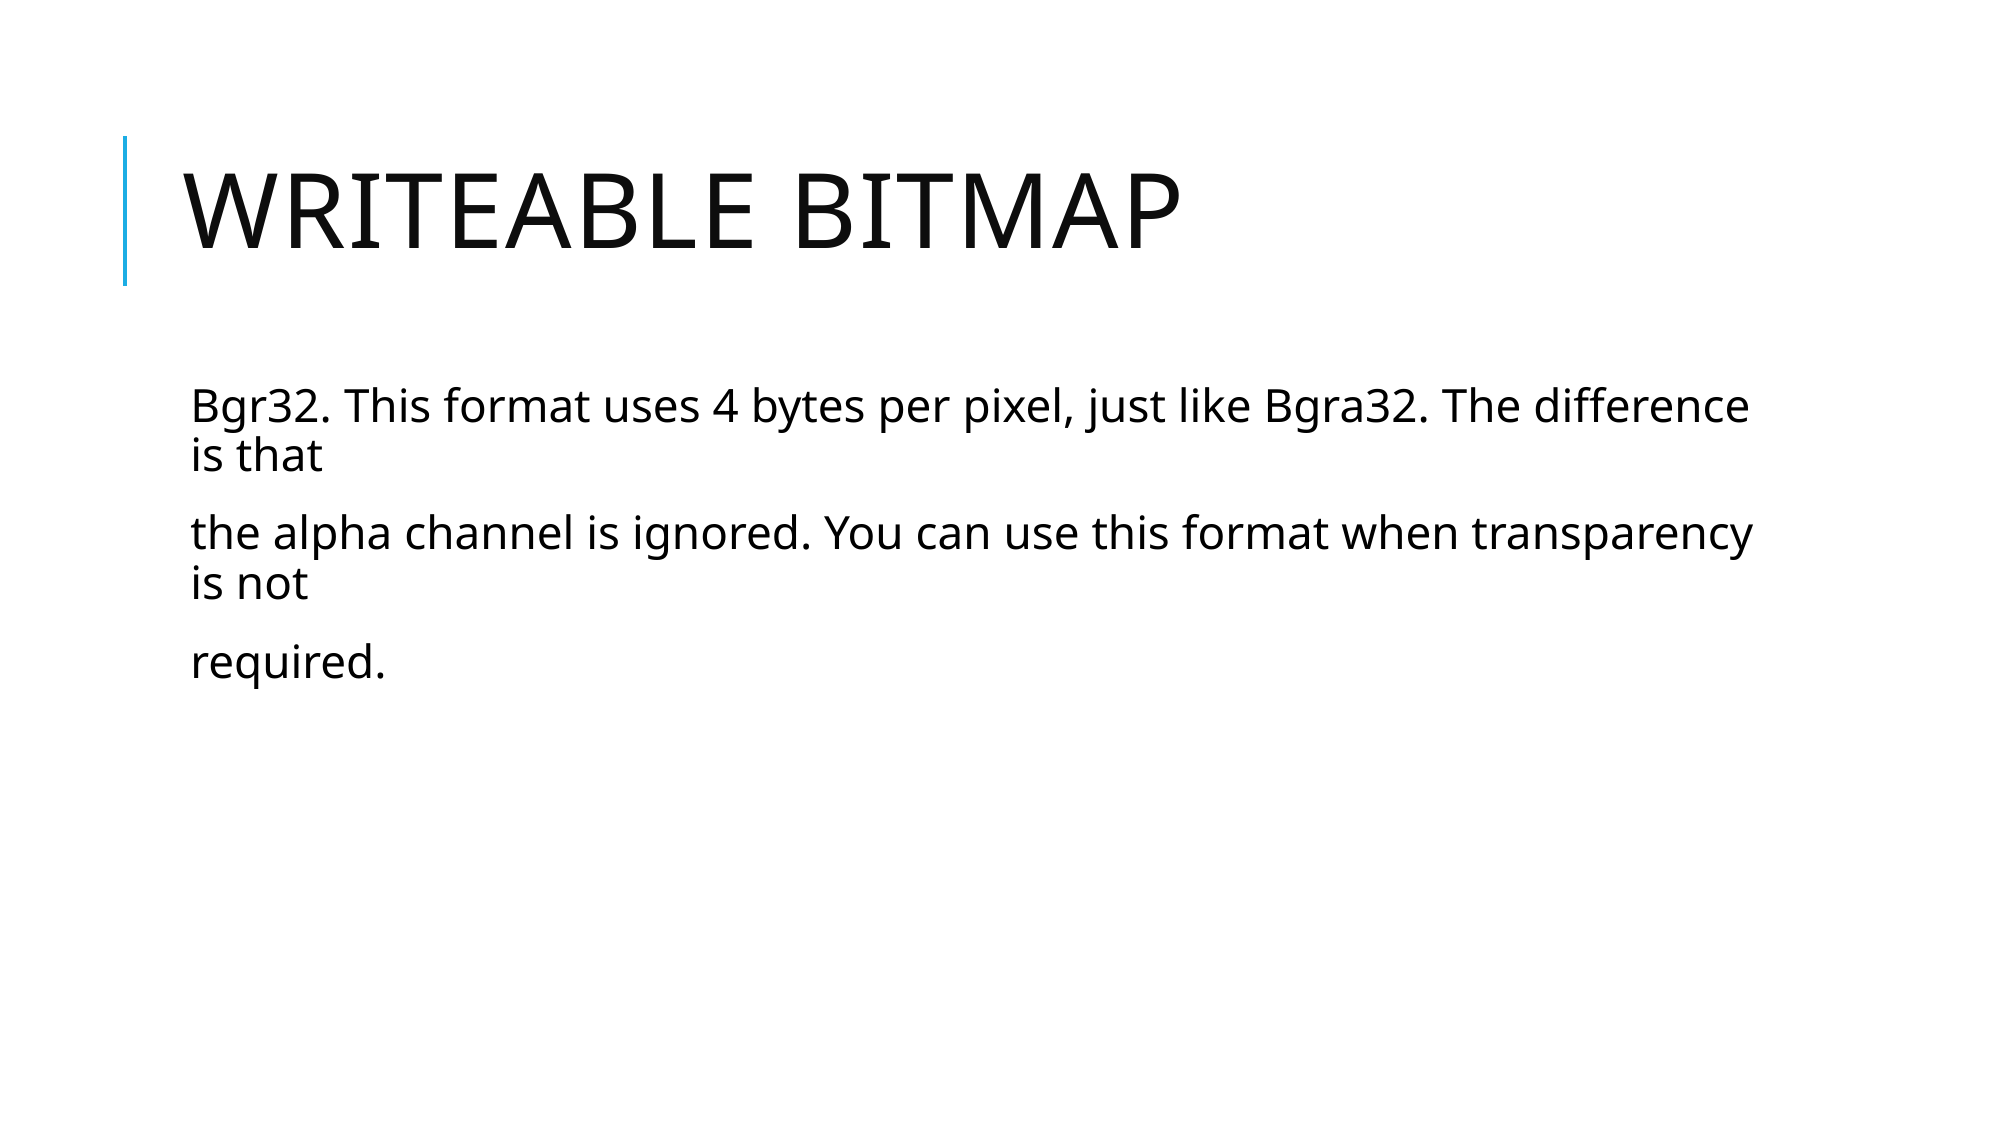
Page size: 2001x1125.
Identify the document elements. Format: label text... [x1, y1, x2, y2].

list Bgr32. This format uses 4 bytes per pixel, just like Bgra32. The difference is that the alpha channel is ignored. You can use this format when transparency is not required. [168, 375, 1763, 1035]
title Writeable Bitmap [168, 96, 1763, 342]
